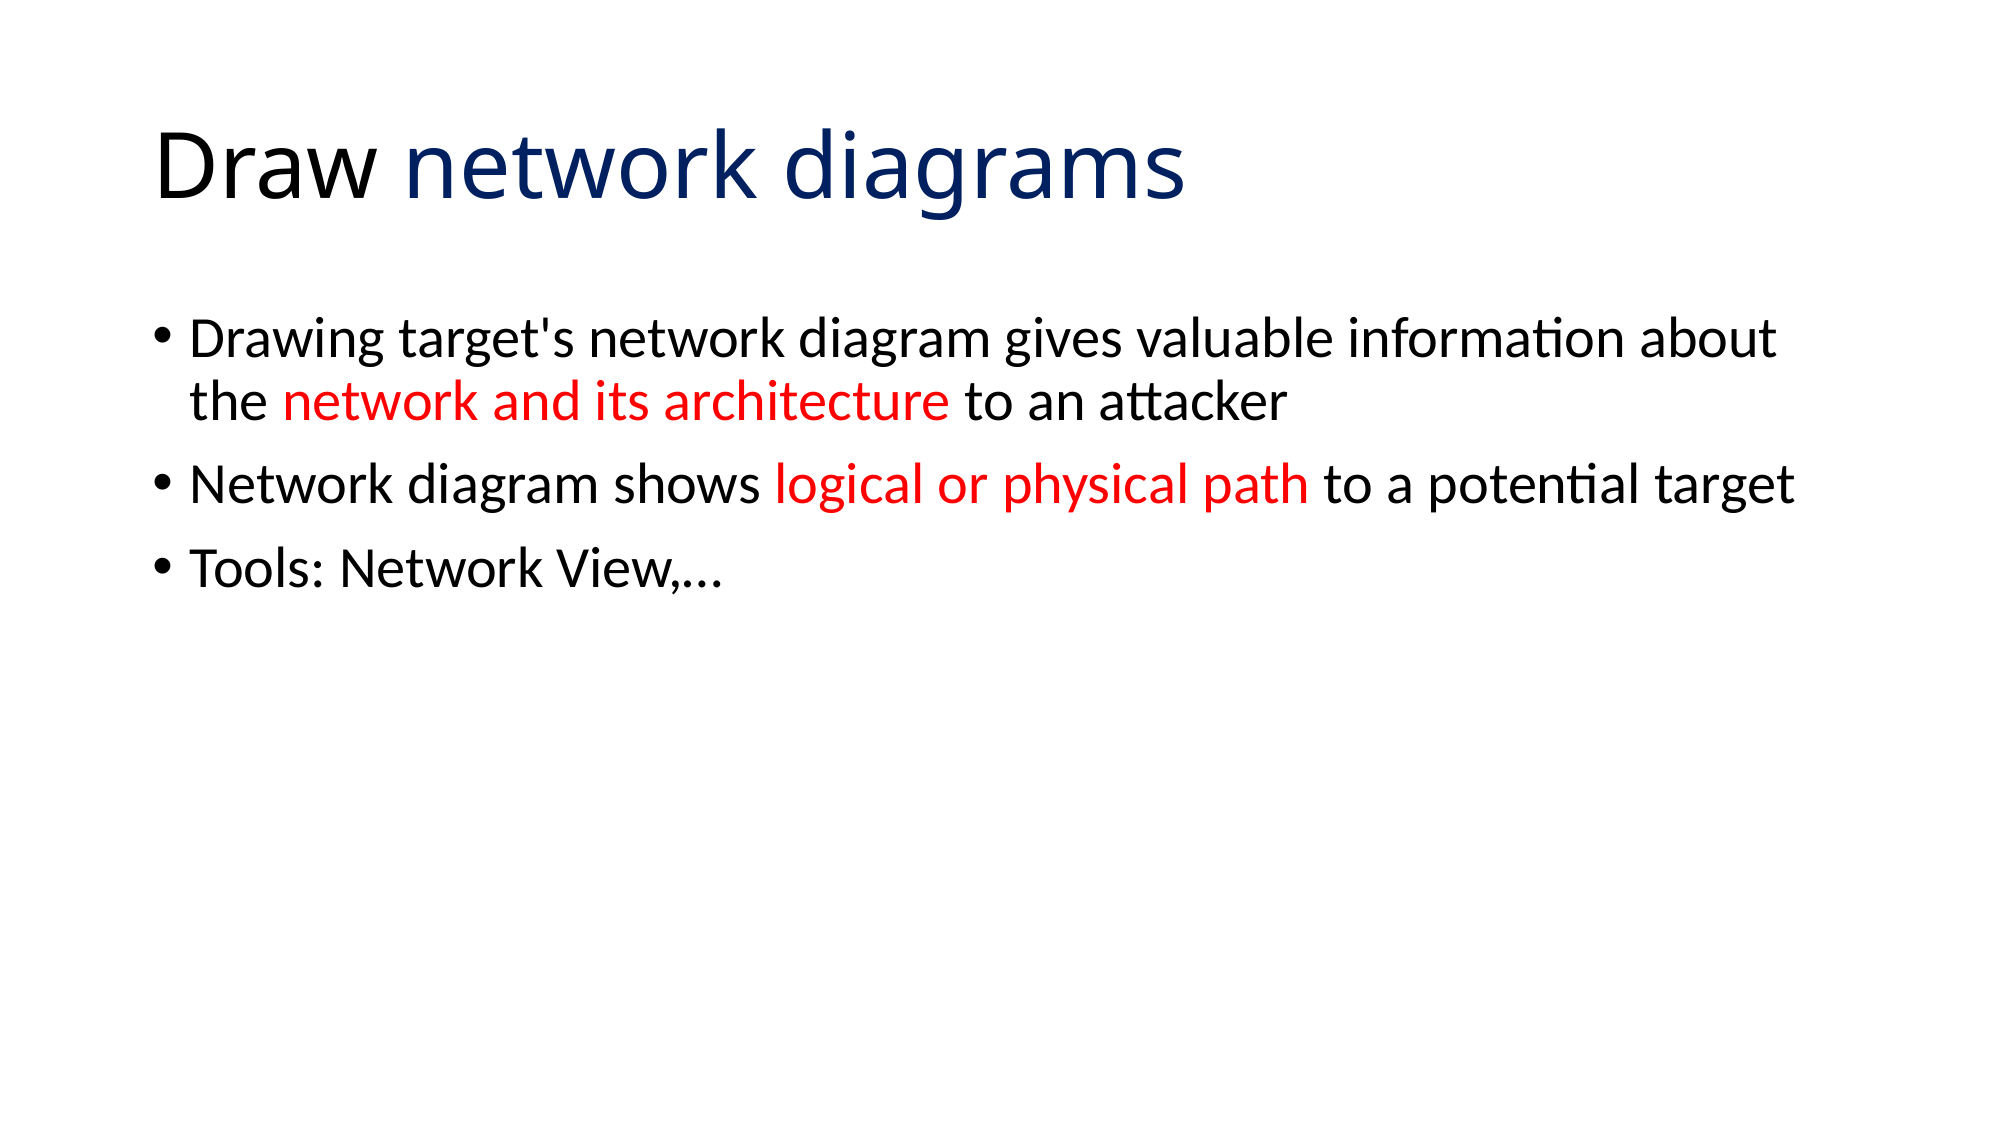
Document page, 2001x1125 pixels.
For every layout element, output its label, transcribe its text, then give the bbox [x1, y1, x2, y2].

title Draw network diagrams [137, 59, 1863, 278]
list Drawing target's network diagram gives valuable information about the network and its architecture to an attacker Network diagram shows logical or physical path to a potential target Tools: Network View,… [137, 299, 1863, 1014]
